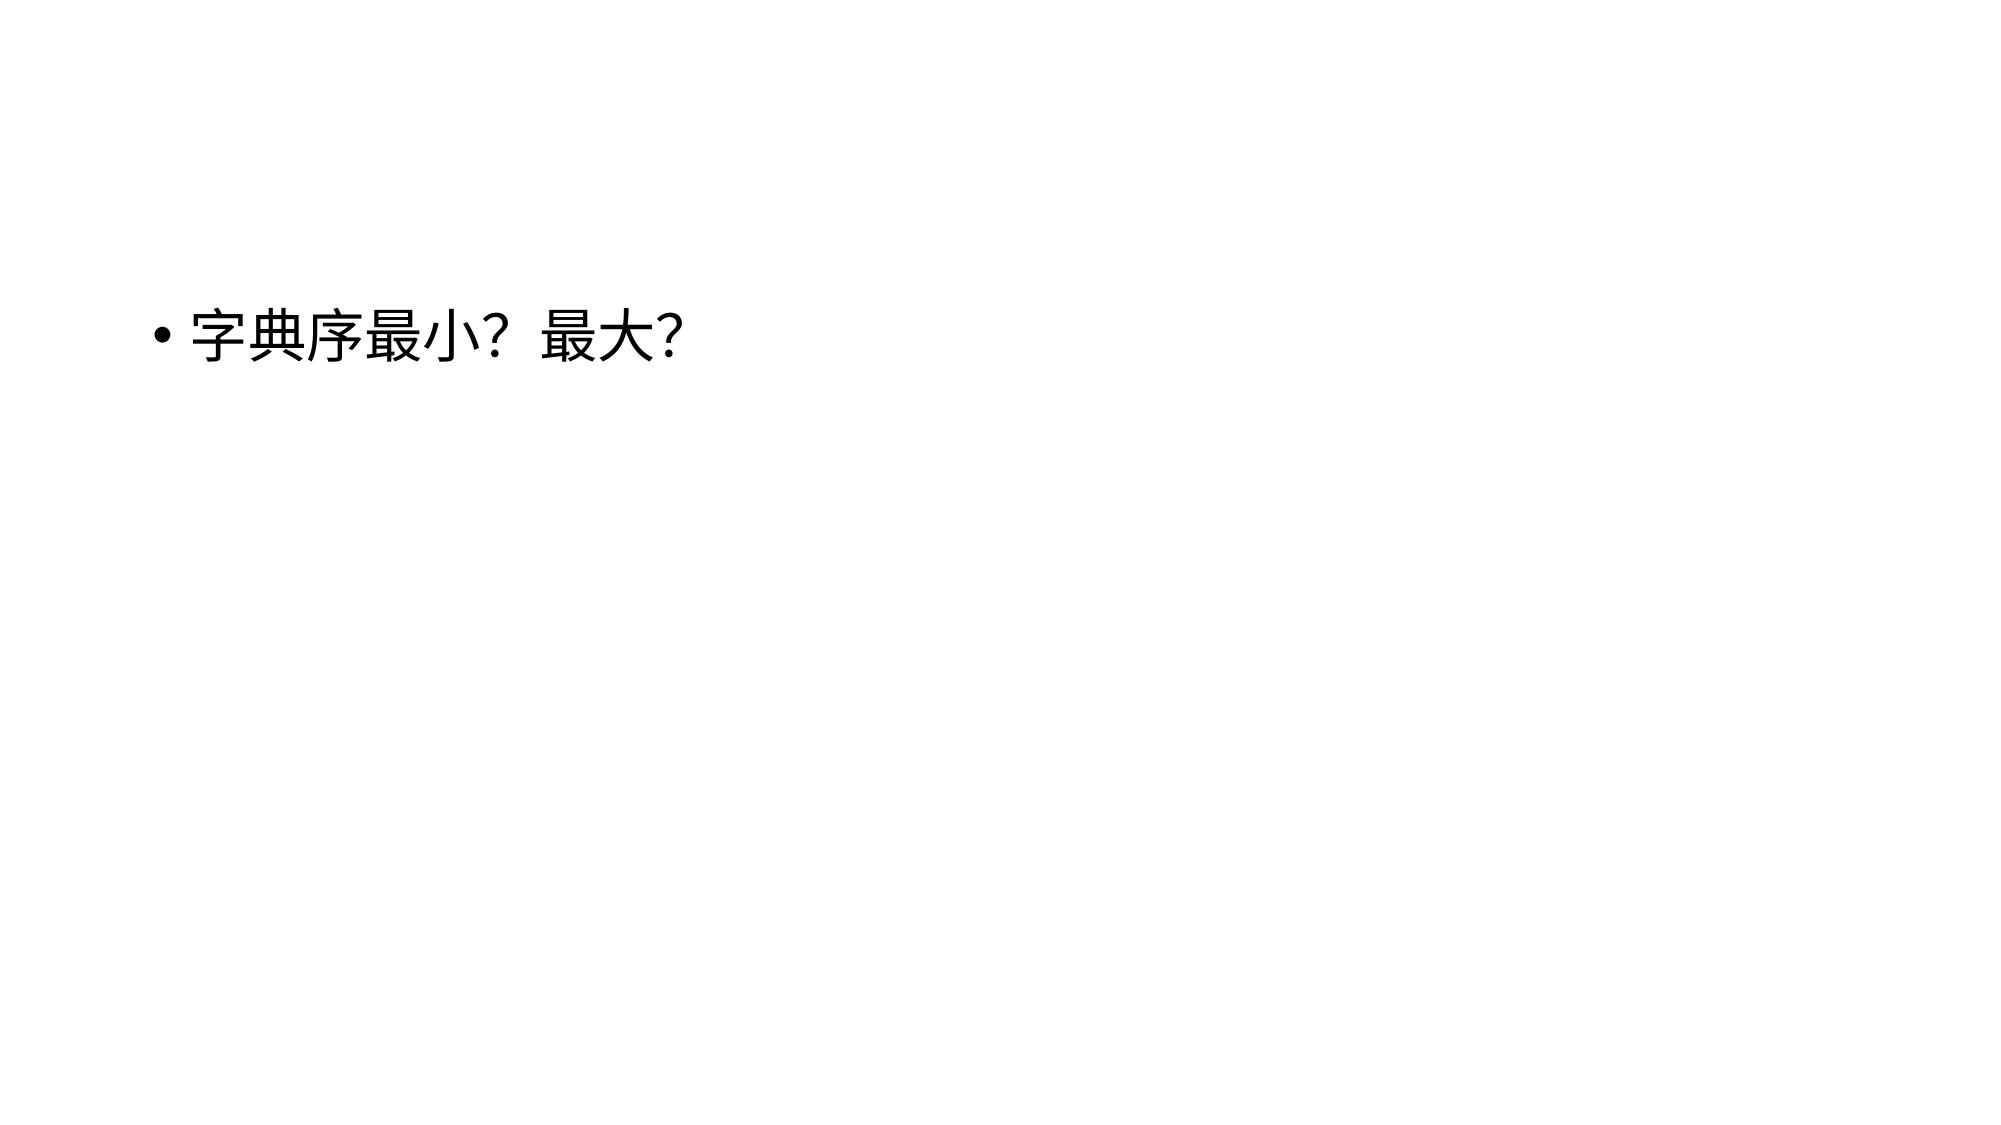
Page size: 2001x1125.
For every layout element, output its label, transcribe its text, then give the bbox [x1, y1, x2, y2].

list 字典序最小？最大？ [137, 299, 1863, 1014]
